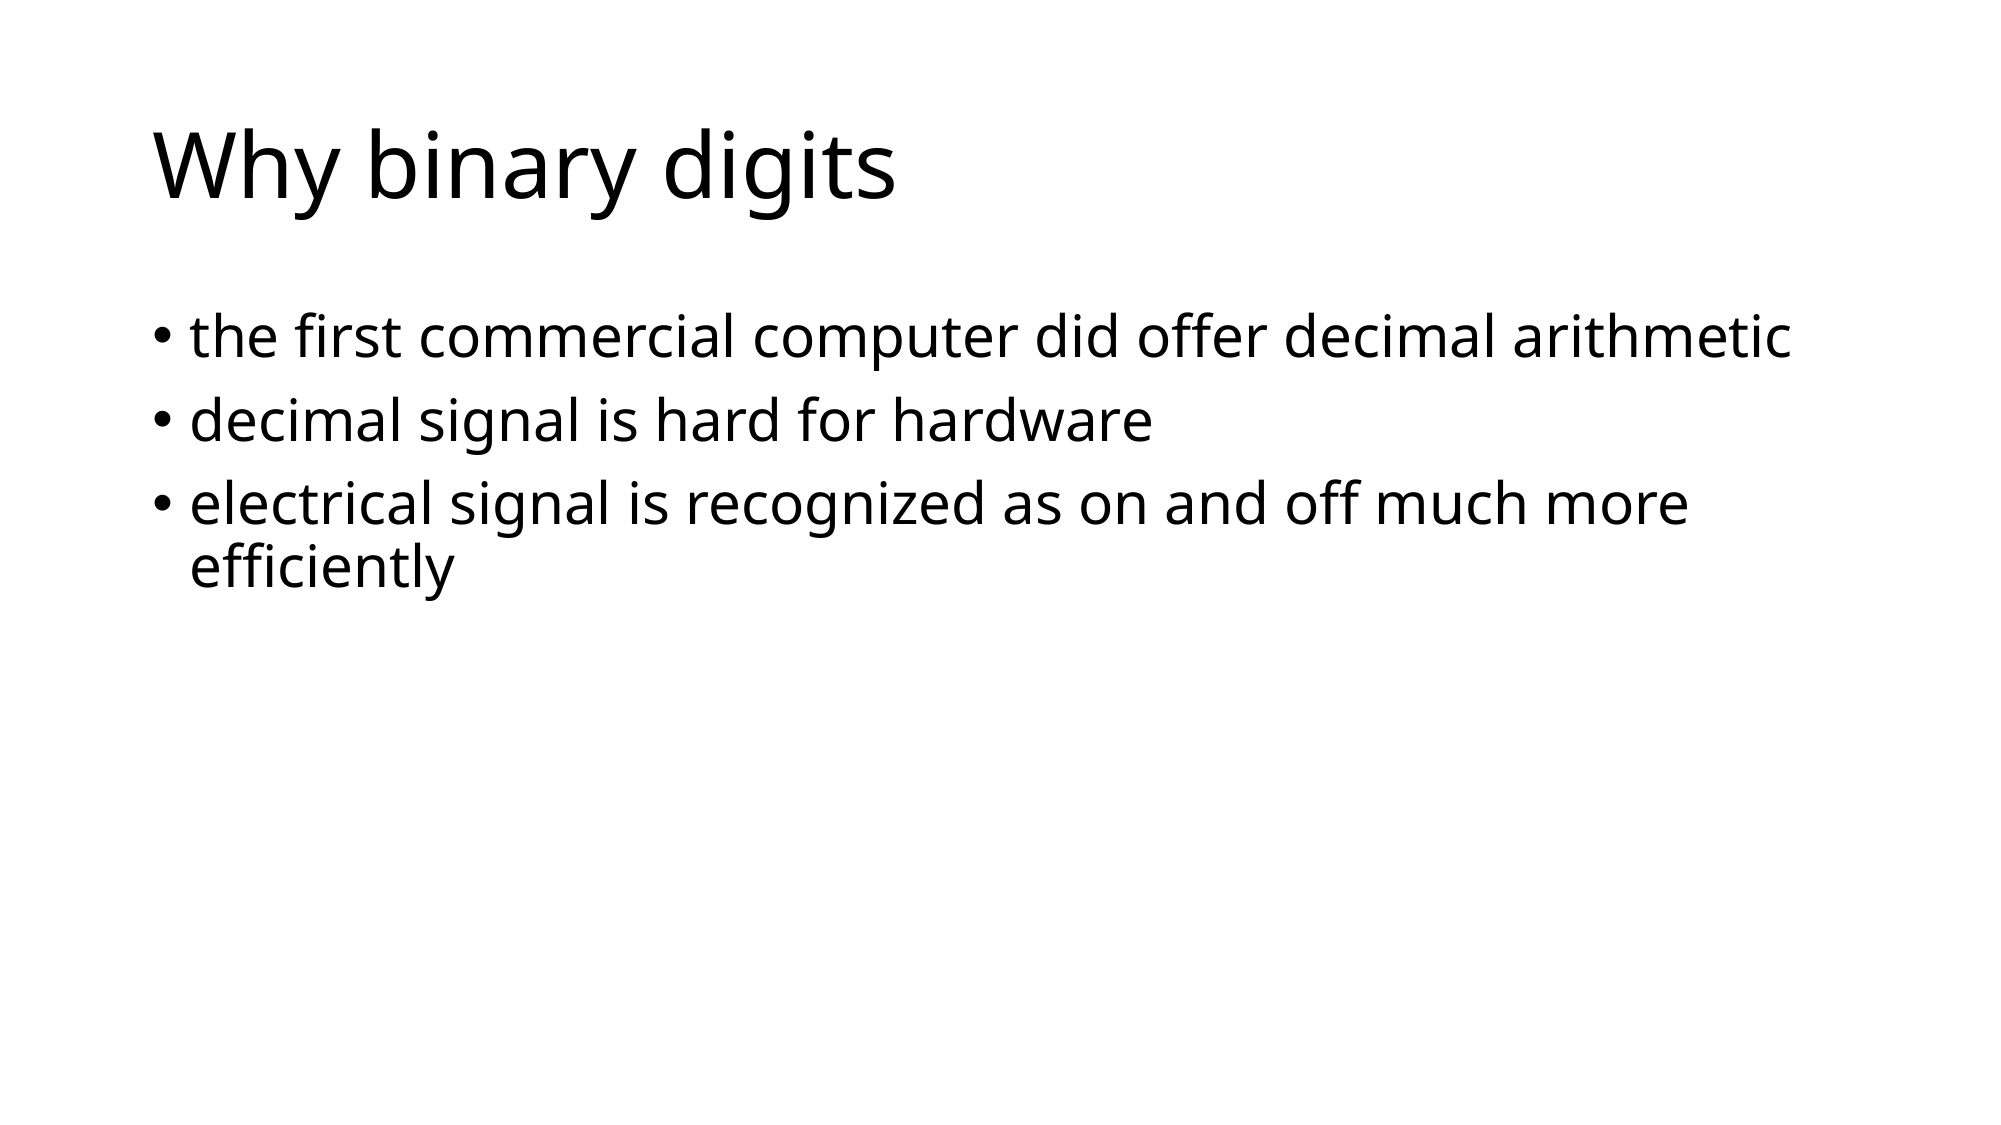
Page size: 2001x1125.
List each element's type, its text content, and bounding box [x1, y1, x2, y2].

list the first commercial computer did offer decimal arithmetic decimal signal is hard for hardware electrical signal is recognized as on and off much more efficiently [137, 299, 1863, 1014]
title Why binary digits [137, 59, 1863, 278]
